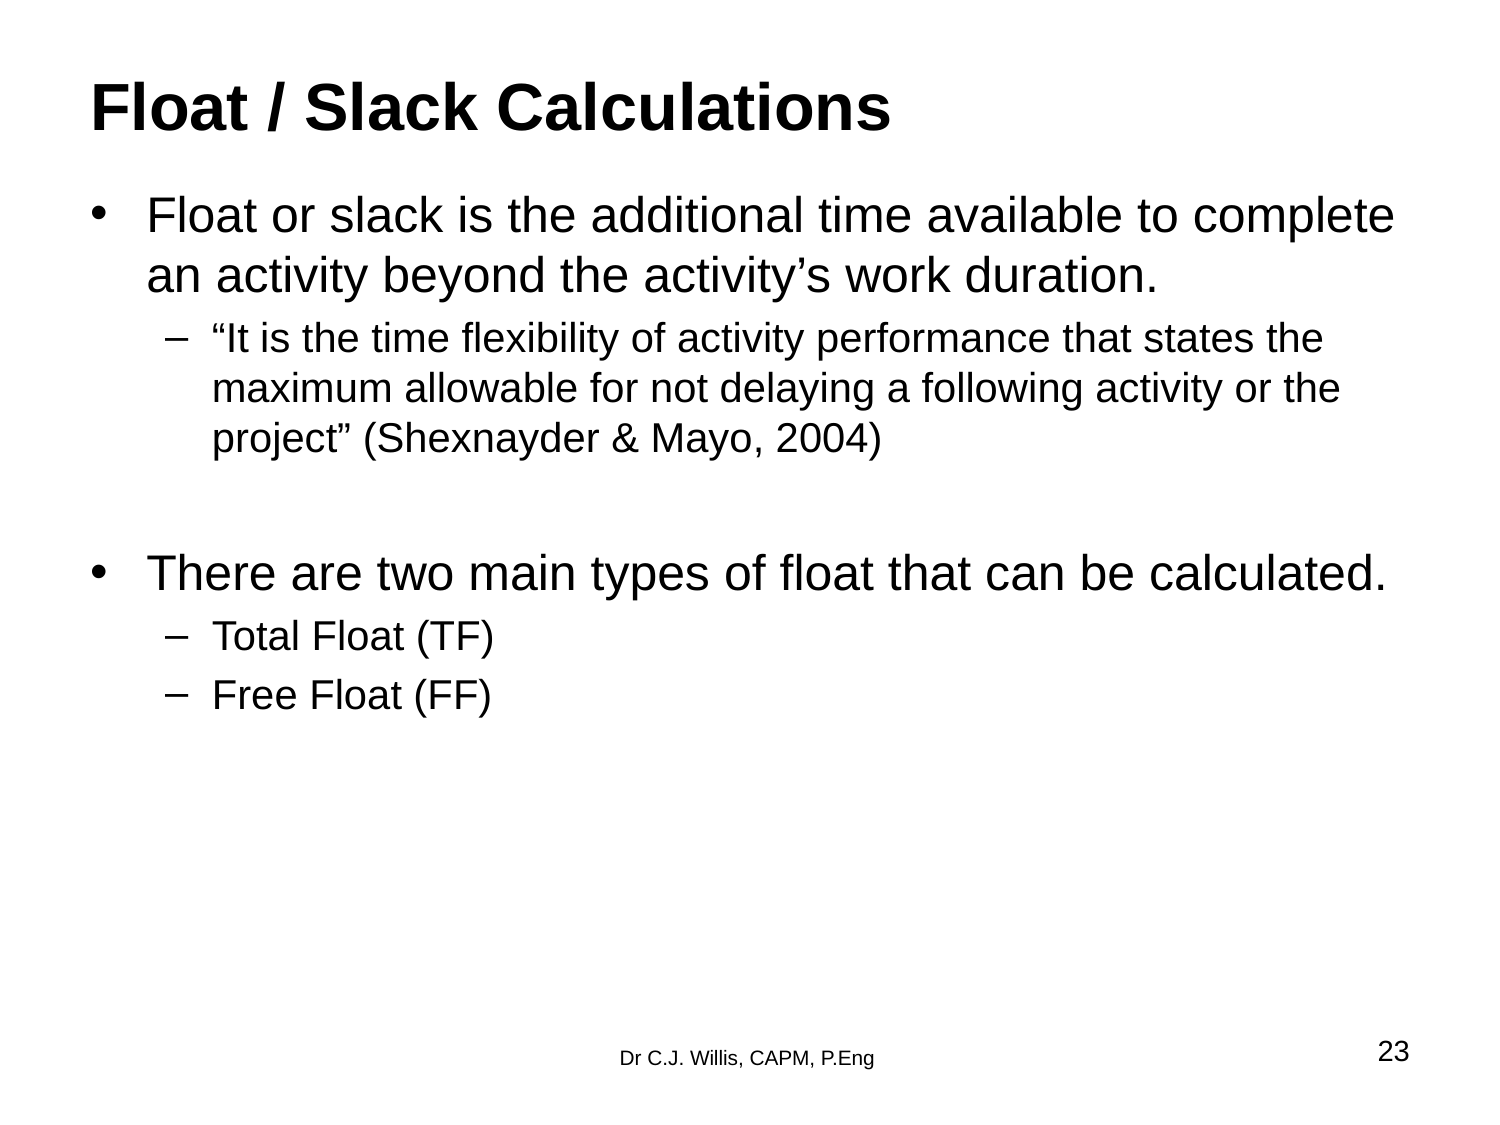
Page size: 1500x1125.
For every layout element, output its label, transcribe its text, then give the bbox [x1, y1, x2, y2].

text_box ‹#› [1074, 1024, 1425, 1103]
title Float / Slack Calculations [75, 45, 1425, 163]
list Float or slack is the additional time available to complete an activity beyond the activity’s work duration. “It is the time flexibility of activity performance that states the maximum allowable for not delaying a following activity or the project” (Shexnayder & Mayo, 2004) There are two main types of float that can be calculated. Total Float (TF) Free Float (FF) [75, 174, 1425, 1050]
text_box Dr C.J. Willis, CAPM, P.Eng [512, 1037, 988, 1103]
